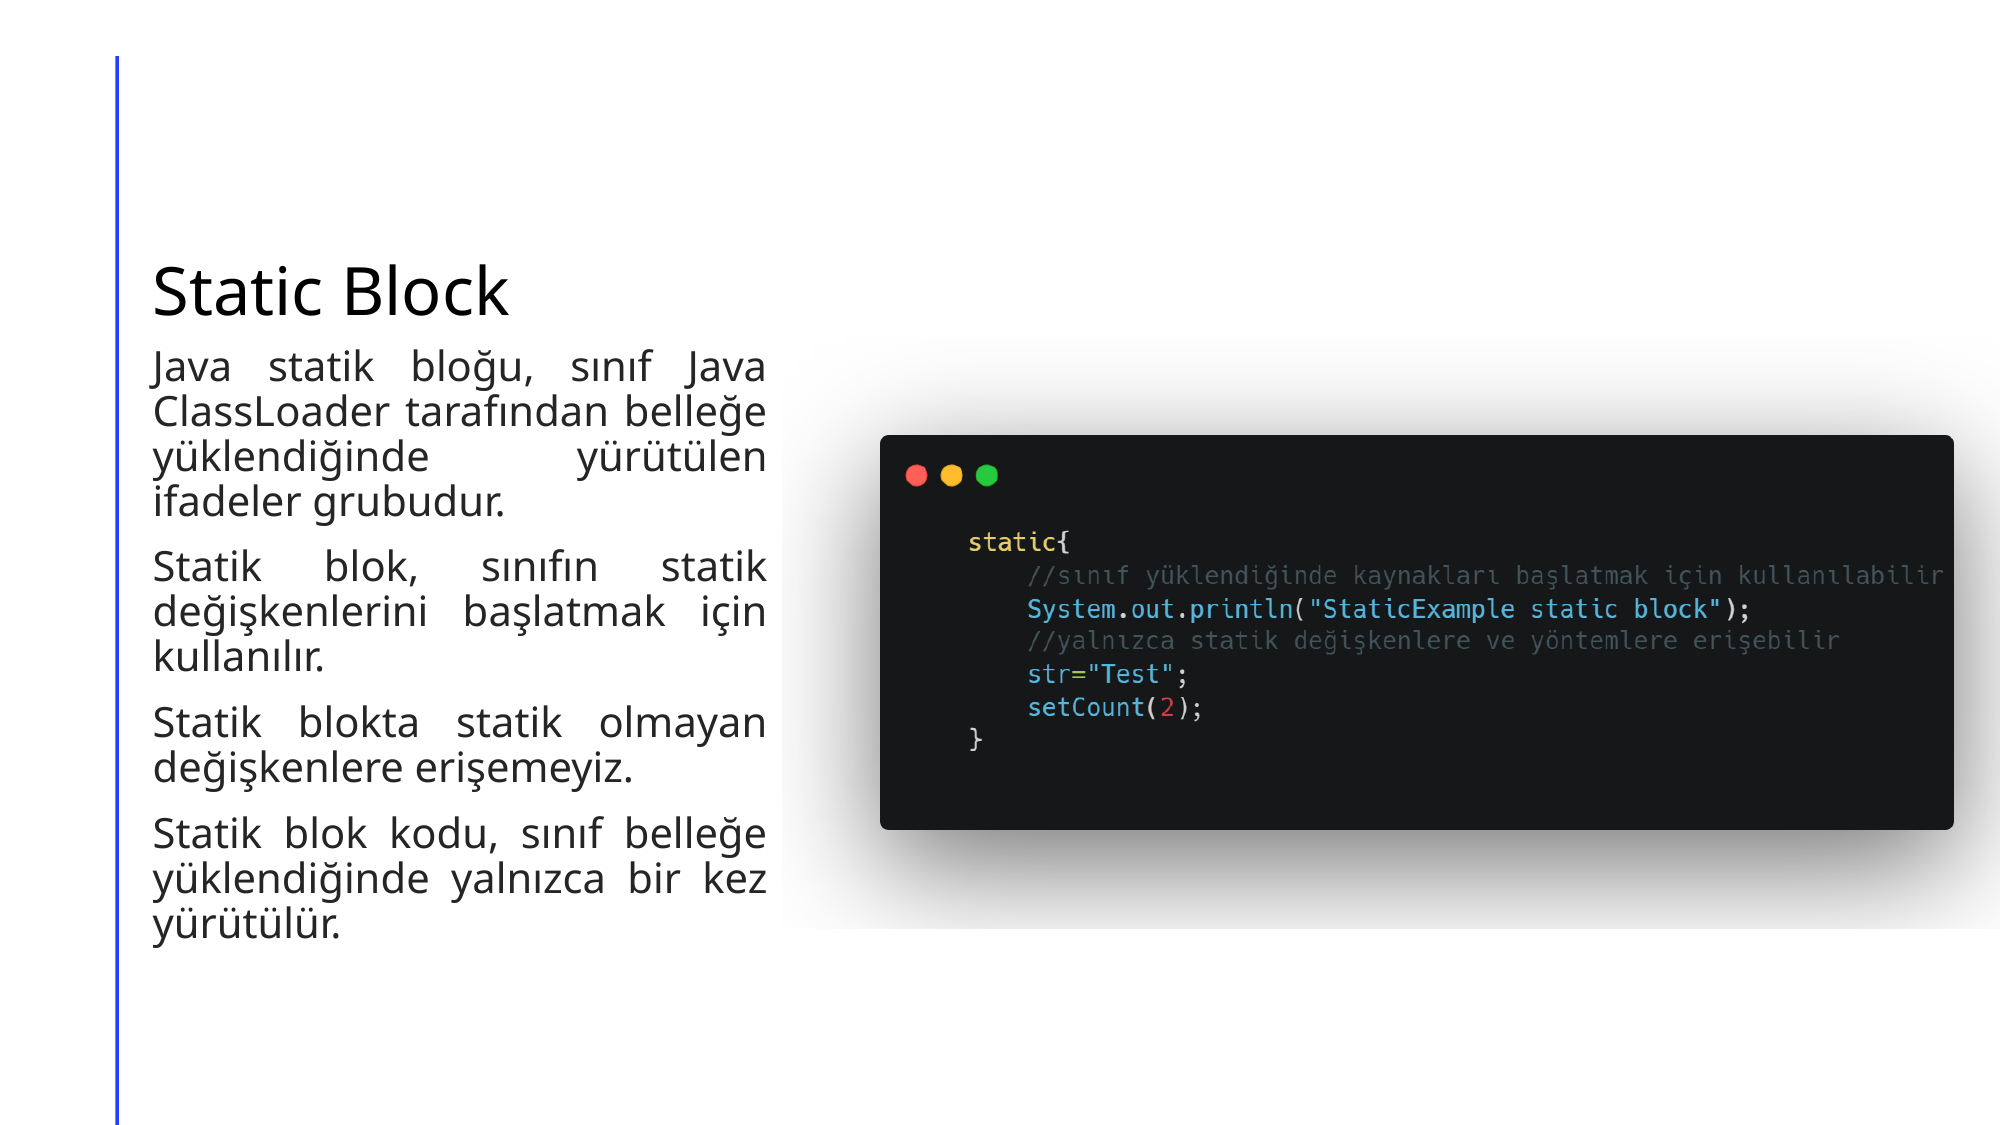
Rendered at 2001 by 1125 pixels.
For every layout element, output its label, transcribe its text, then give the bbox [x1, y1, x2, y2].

list Java statik bloğu, sınıf Java ClassLoader tarafından belleğe yüklendiğinde yürütülen ifadeler grubudur. Statik blok, sınıfın statik değişkenlerini başlatmak için kullanılır. Statik blokta statik olmayan değişkenlere erişemeyiz. Statik blok kodu, sınıf belleğe yüklendiğinde yalnızca bir kez yürütülür. [137, 337, 783, 963]
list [782, 337, 2000, 929]
title Static Block [137, 75, 783, 337]
